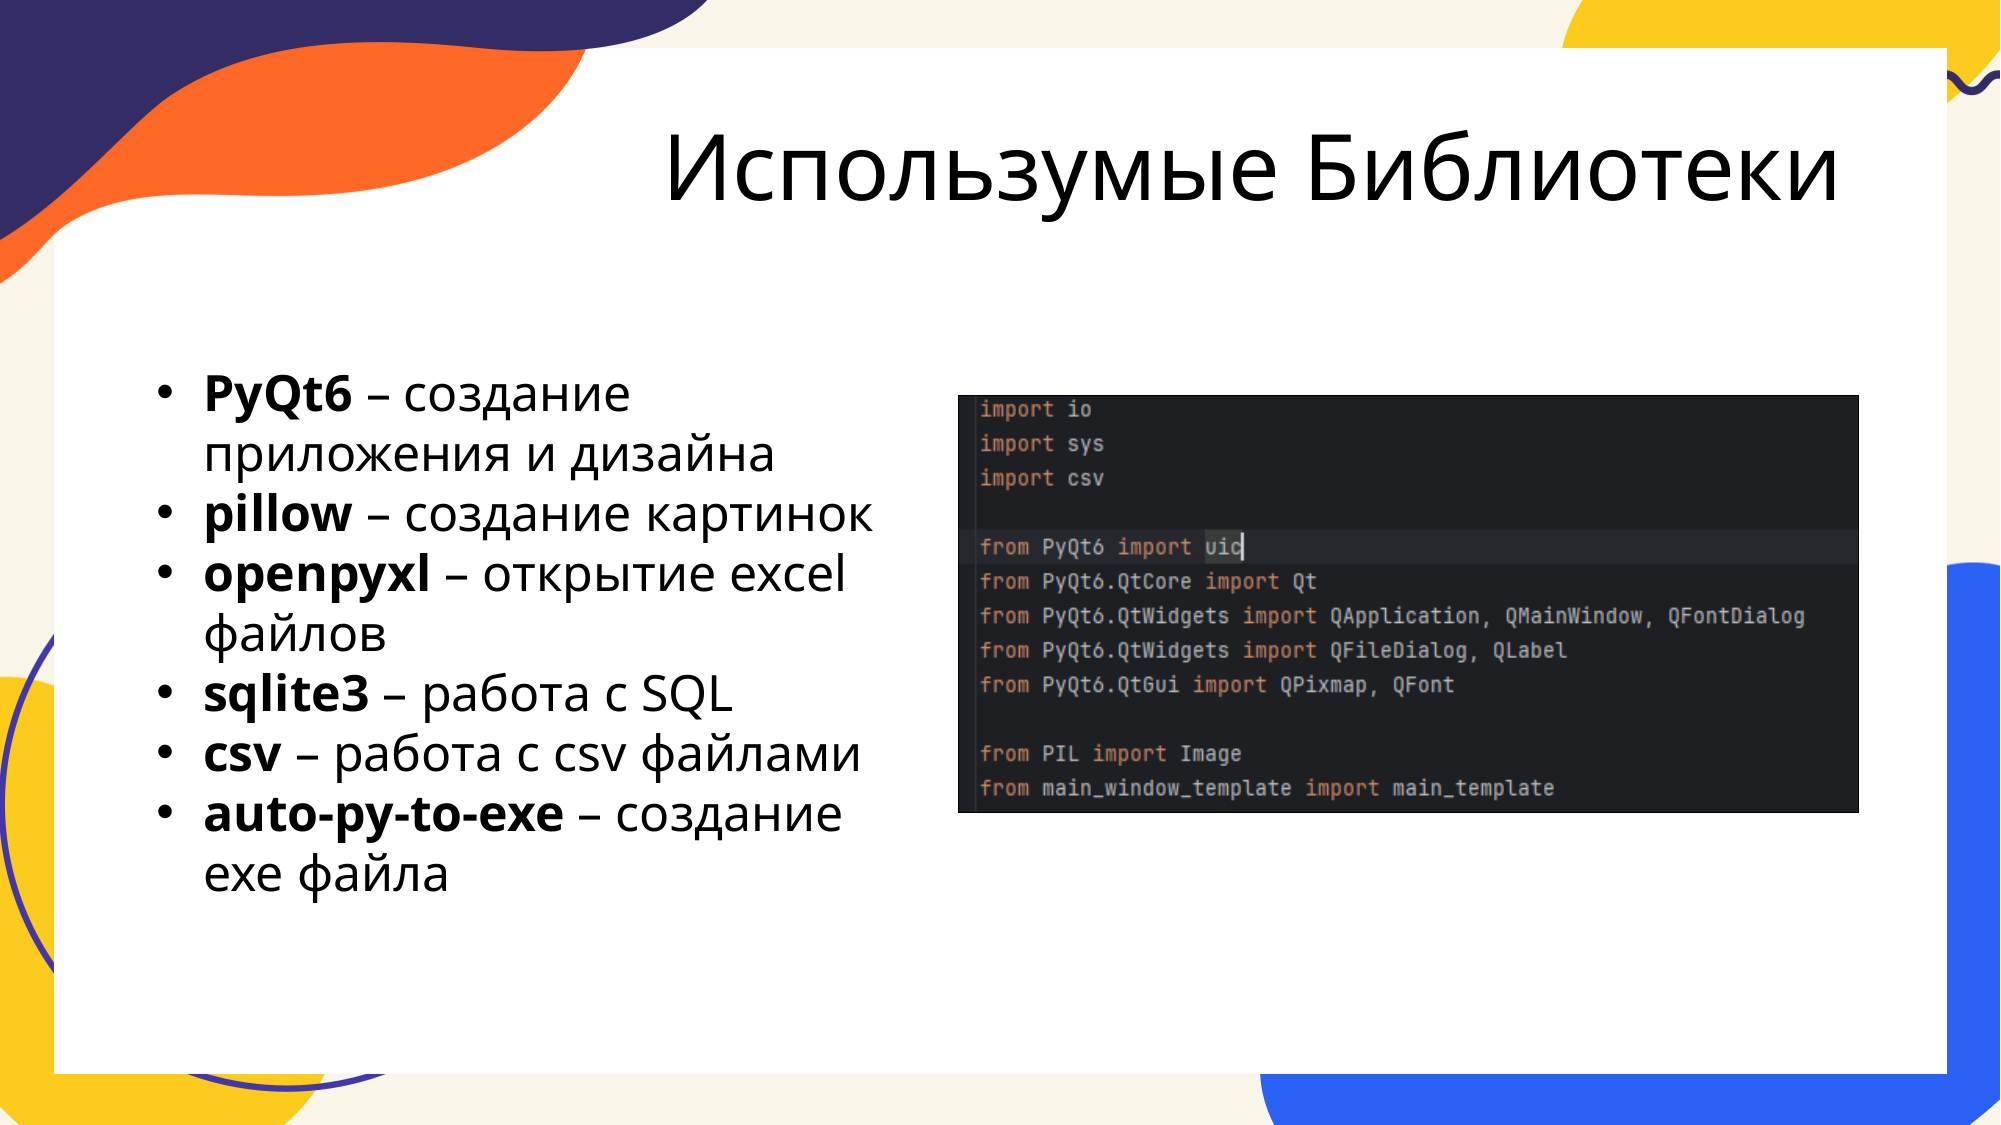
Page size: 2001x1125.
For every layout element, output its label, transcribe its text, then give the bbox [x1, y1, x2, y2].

text_box PyQt6 – создание приложения и дизайна pillow – создание картинок openpyxl – открытие excel файлов sqlite3 – работа с SQL csv – работа с csv файлами auto-py-to-exe – создание exe файла [141, 353, 912, 969]
picture [0, 0, 2000, 1125]
title Использумые Библиотеки [219, 61, 1859, 280]
